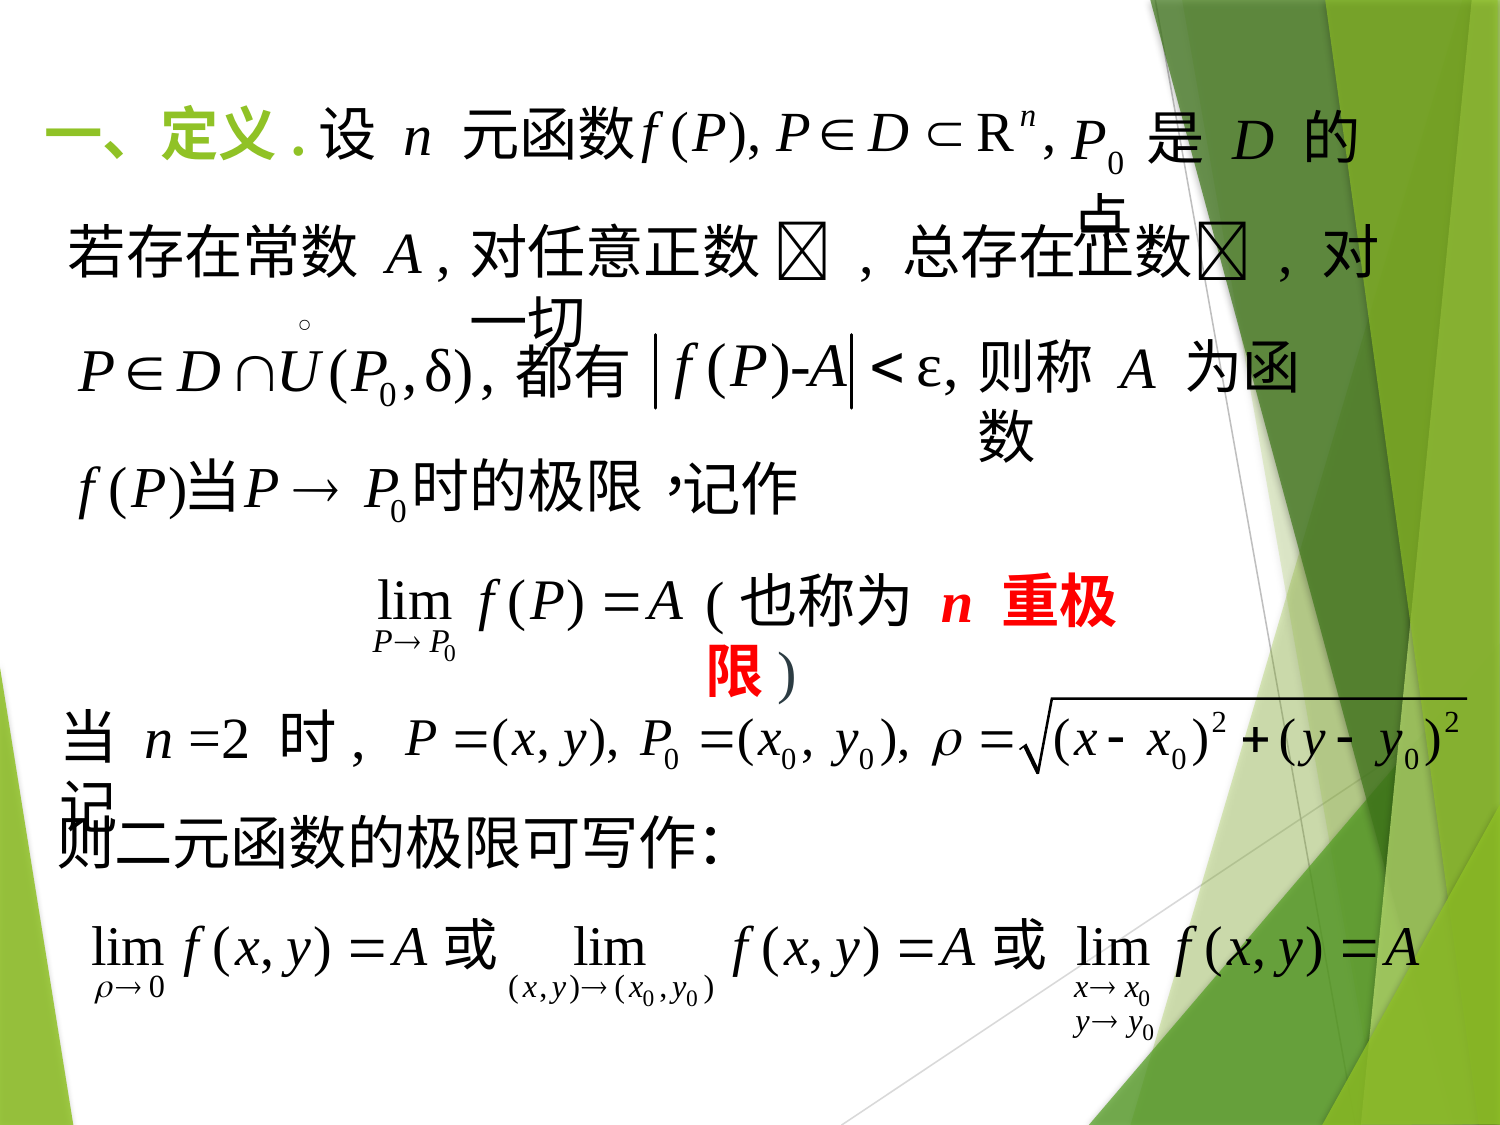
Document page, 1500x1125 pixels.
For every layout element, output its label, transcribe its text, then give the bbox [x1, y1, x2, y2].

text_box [621, 89, 1068, 176]
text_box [58, 448, 687, 537]
text_box P0 是 D 的点, [1057, 90, 1433, 262]
text_box 对任意正数  , 总存在正数 , 对一切 [454, 207, 1424, 363]
text_box 则二元函数的极限可写作： [41, 798, 833, 884]
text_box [395, 684, 1477, 788]
text_box 一、定义. [29, 90, 303, 175]
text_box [361, 561, 692, 673]
text_box 若存在常数 A , [53, 208, 454, 293]
text_box 记作 [667, 444, 830, 529]
text_box 则称 A 为函数 [962, 363, 1363, 478]
text_box 当 n =2 时, 记 [44, 692, 433, 798]
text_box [83, 908, 1431, 1083]
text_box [643, 319, 970, 424]
text_box 都有 [507, 363, 638, 413]
text_box 设 n 元函数 [303, 90, 619, 175]
text_box (也称为 n 重极限) [690, 556, 1204, 684]
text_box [66, 294, 504, 422]
